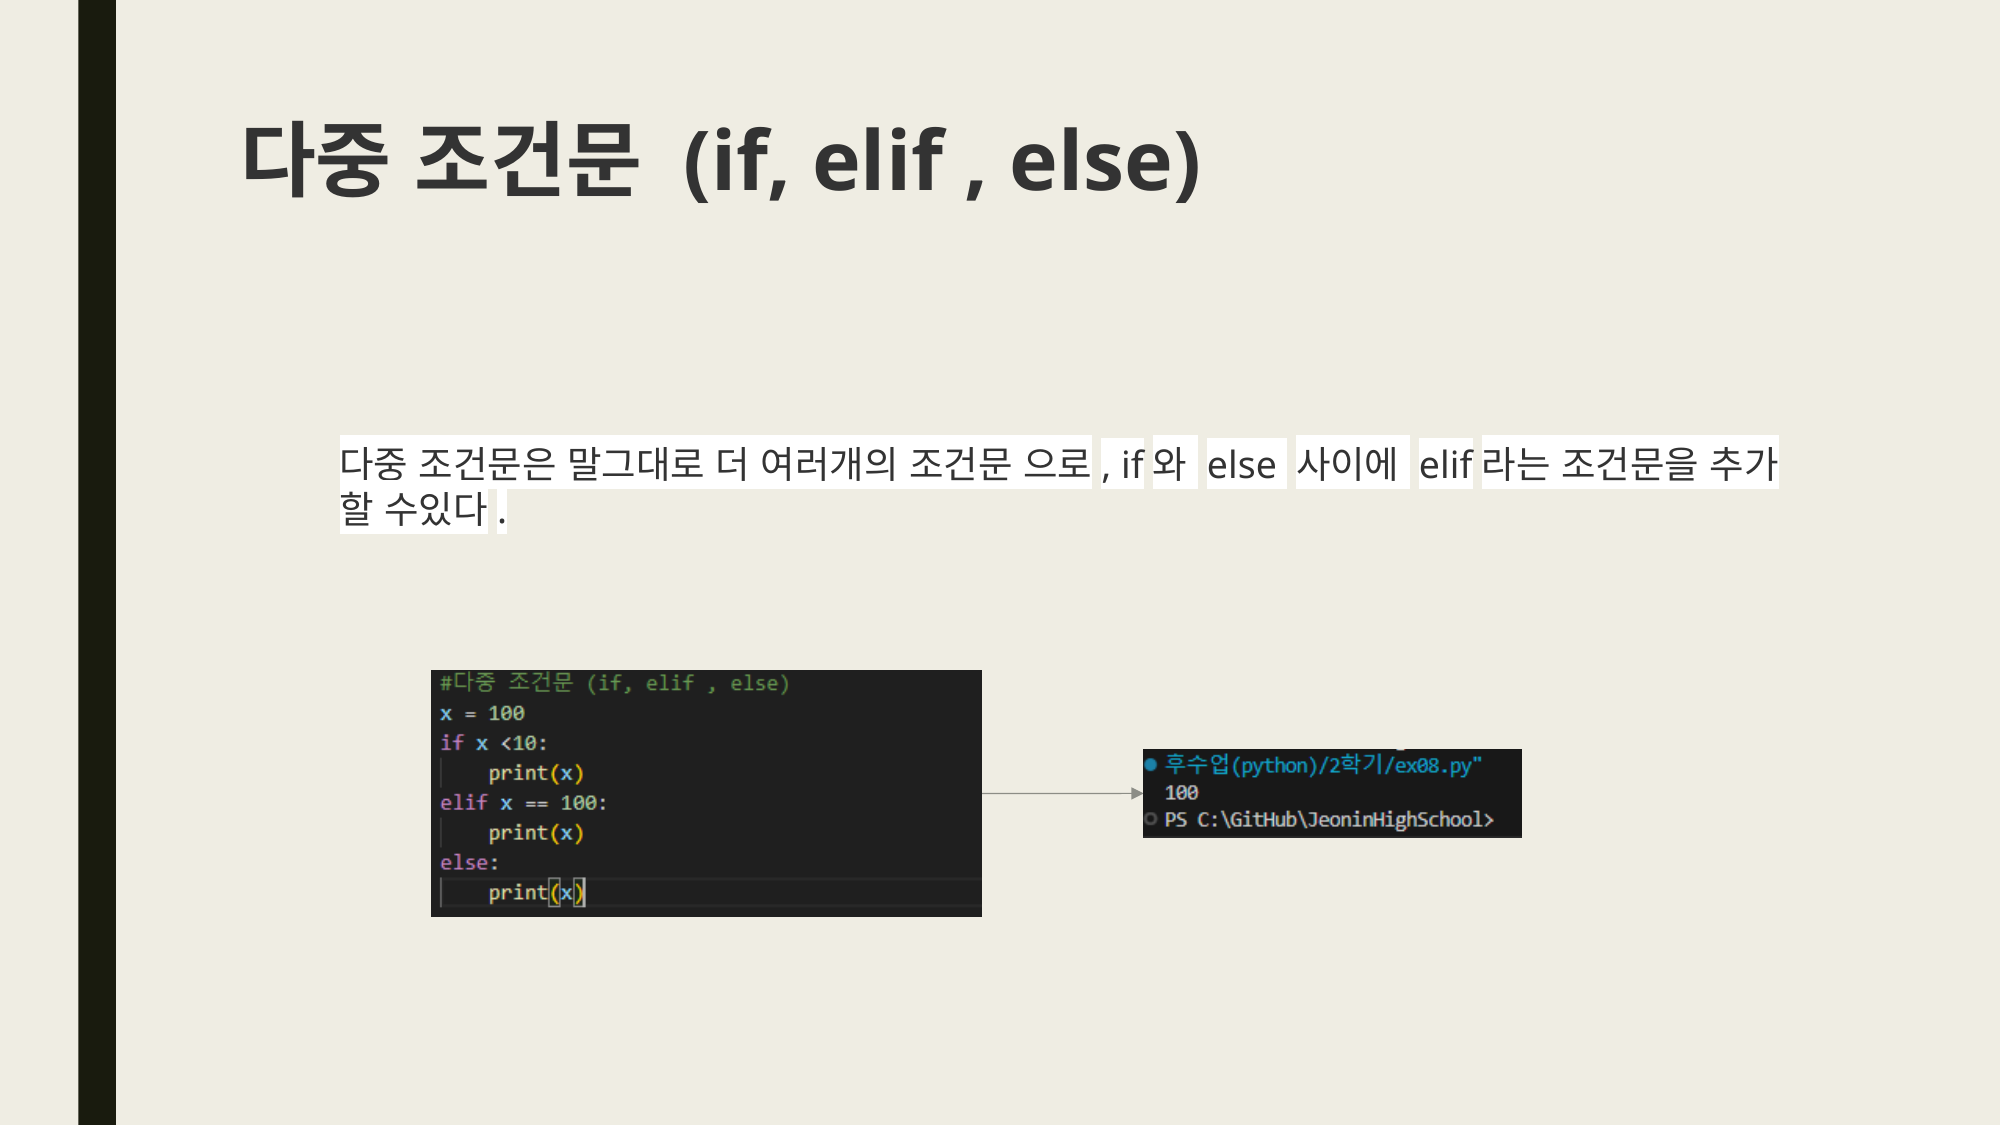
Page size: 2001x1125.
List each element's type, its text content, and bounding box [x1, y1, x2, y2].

text_box 다중 조건문은 말그대로 더 여러개의 조건문 으로, if와 else 사이에 elif라는 조건문을 추가 할 수있다. [324, 433, 1815, 539]
picture [1143, 749, 1522, 838]
picture [431, 670, 982, 917]
title 다중 조건문 (if, elif , else) [225, 112, 1247, 237]
